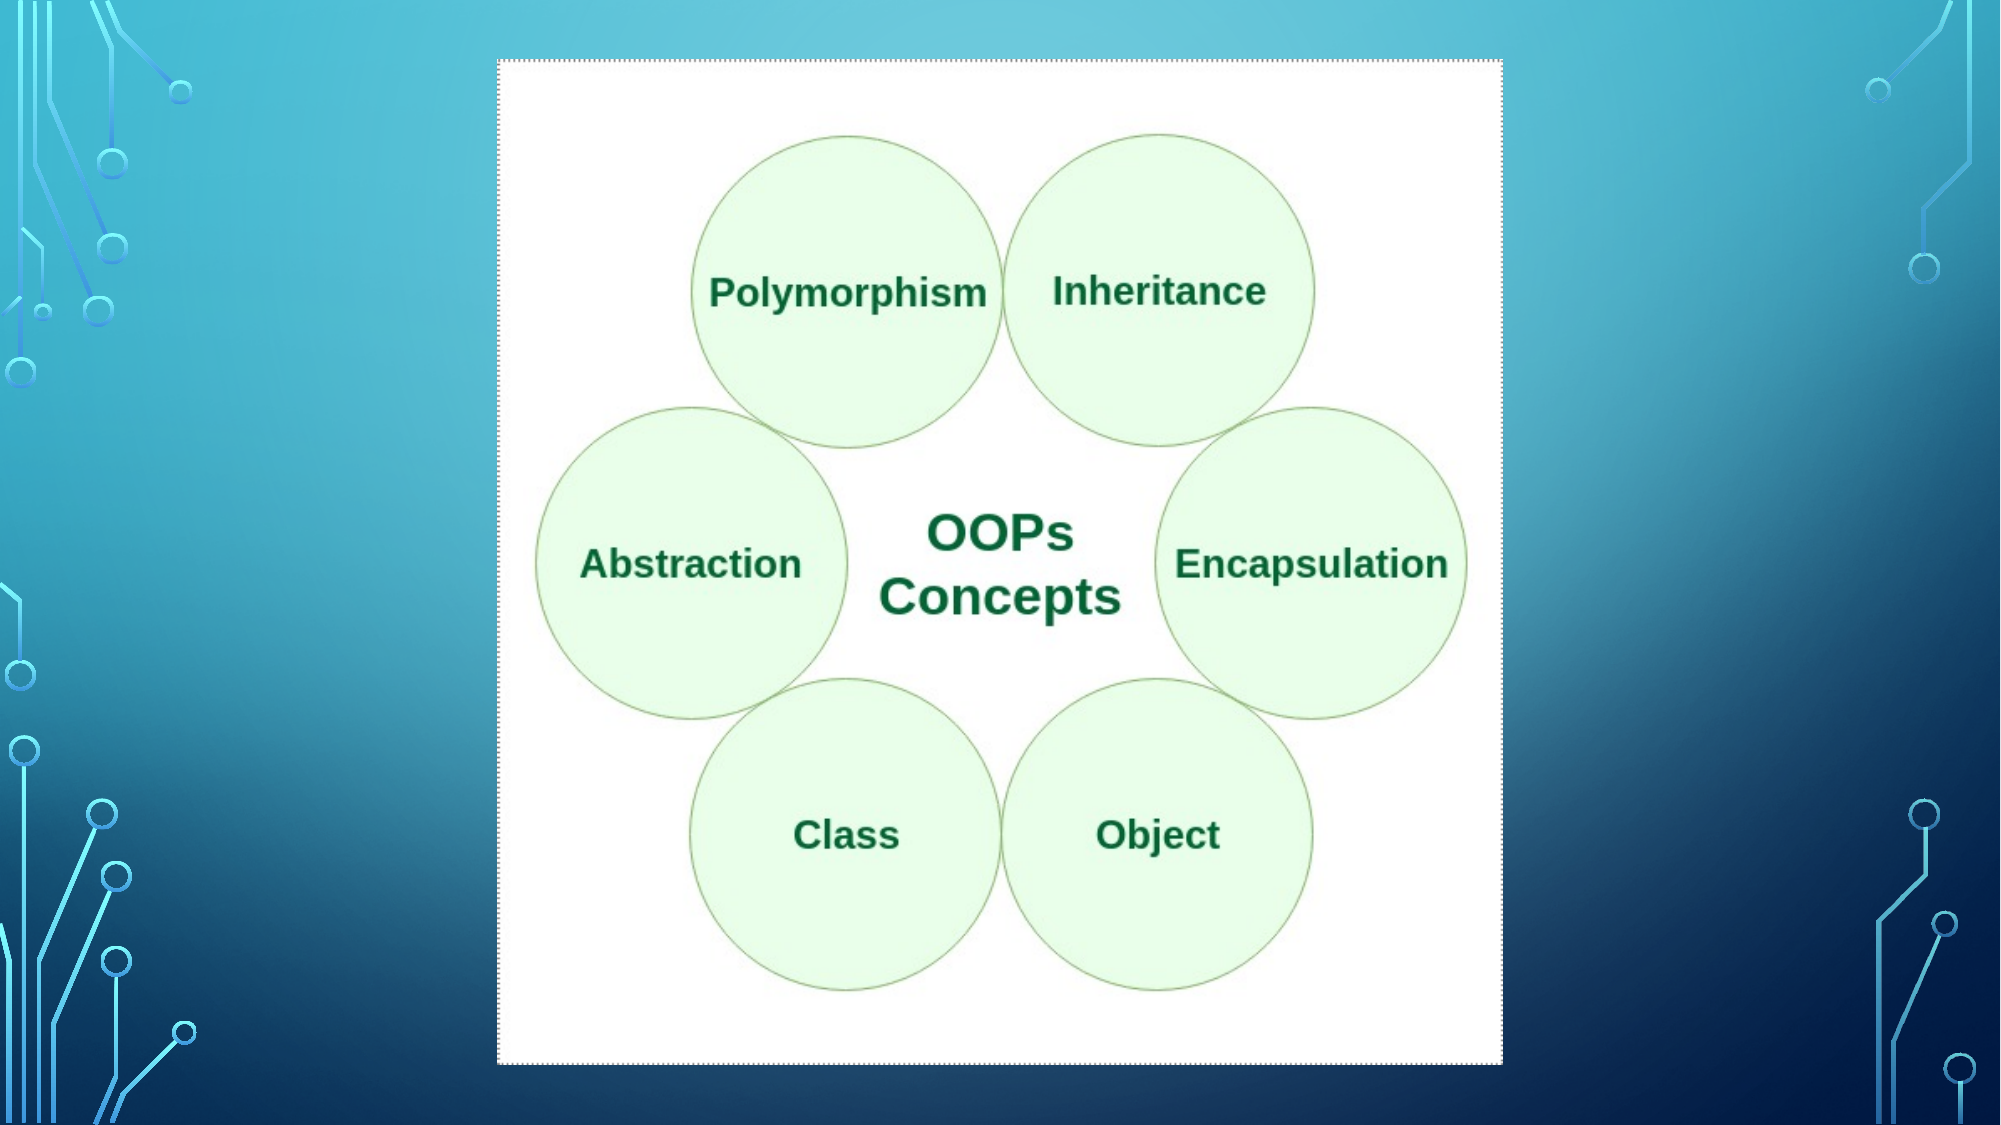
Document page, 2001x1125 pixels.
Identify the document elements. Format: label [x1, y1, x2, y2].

picture [497, 59, 1503, 1066]
